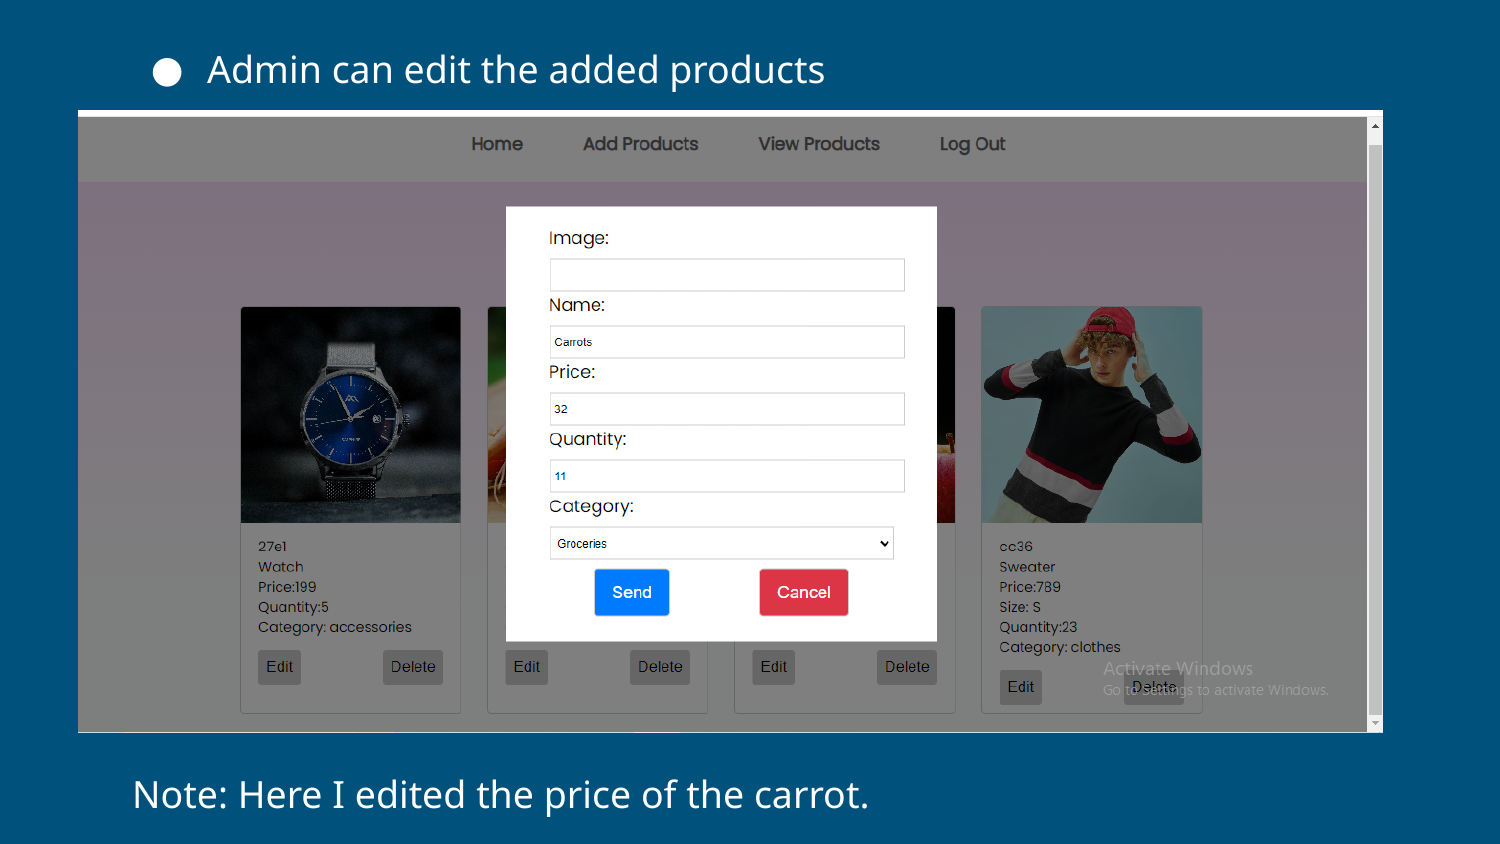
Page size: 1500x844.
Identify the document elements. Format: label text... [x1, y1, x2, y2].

text_box Admin can edit the added products [117, 30, 1383, 110]
picture [79, 111, 1382, 732]
text_box Note: Here I edited the price of the carrot. [117, 755, 1383, 831]
